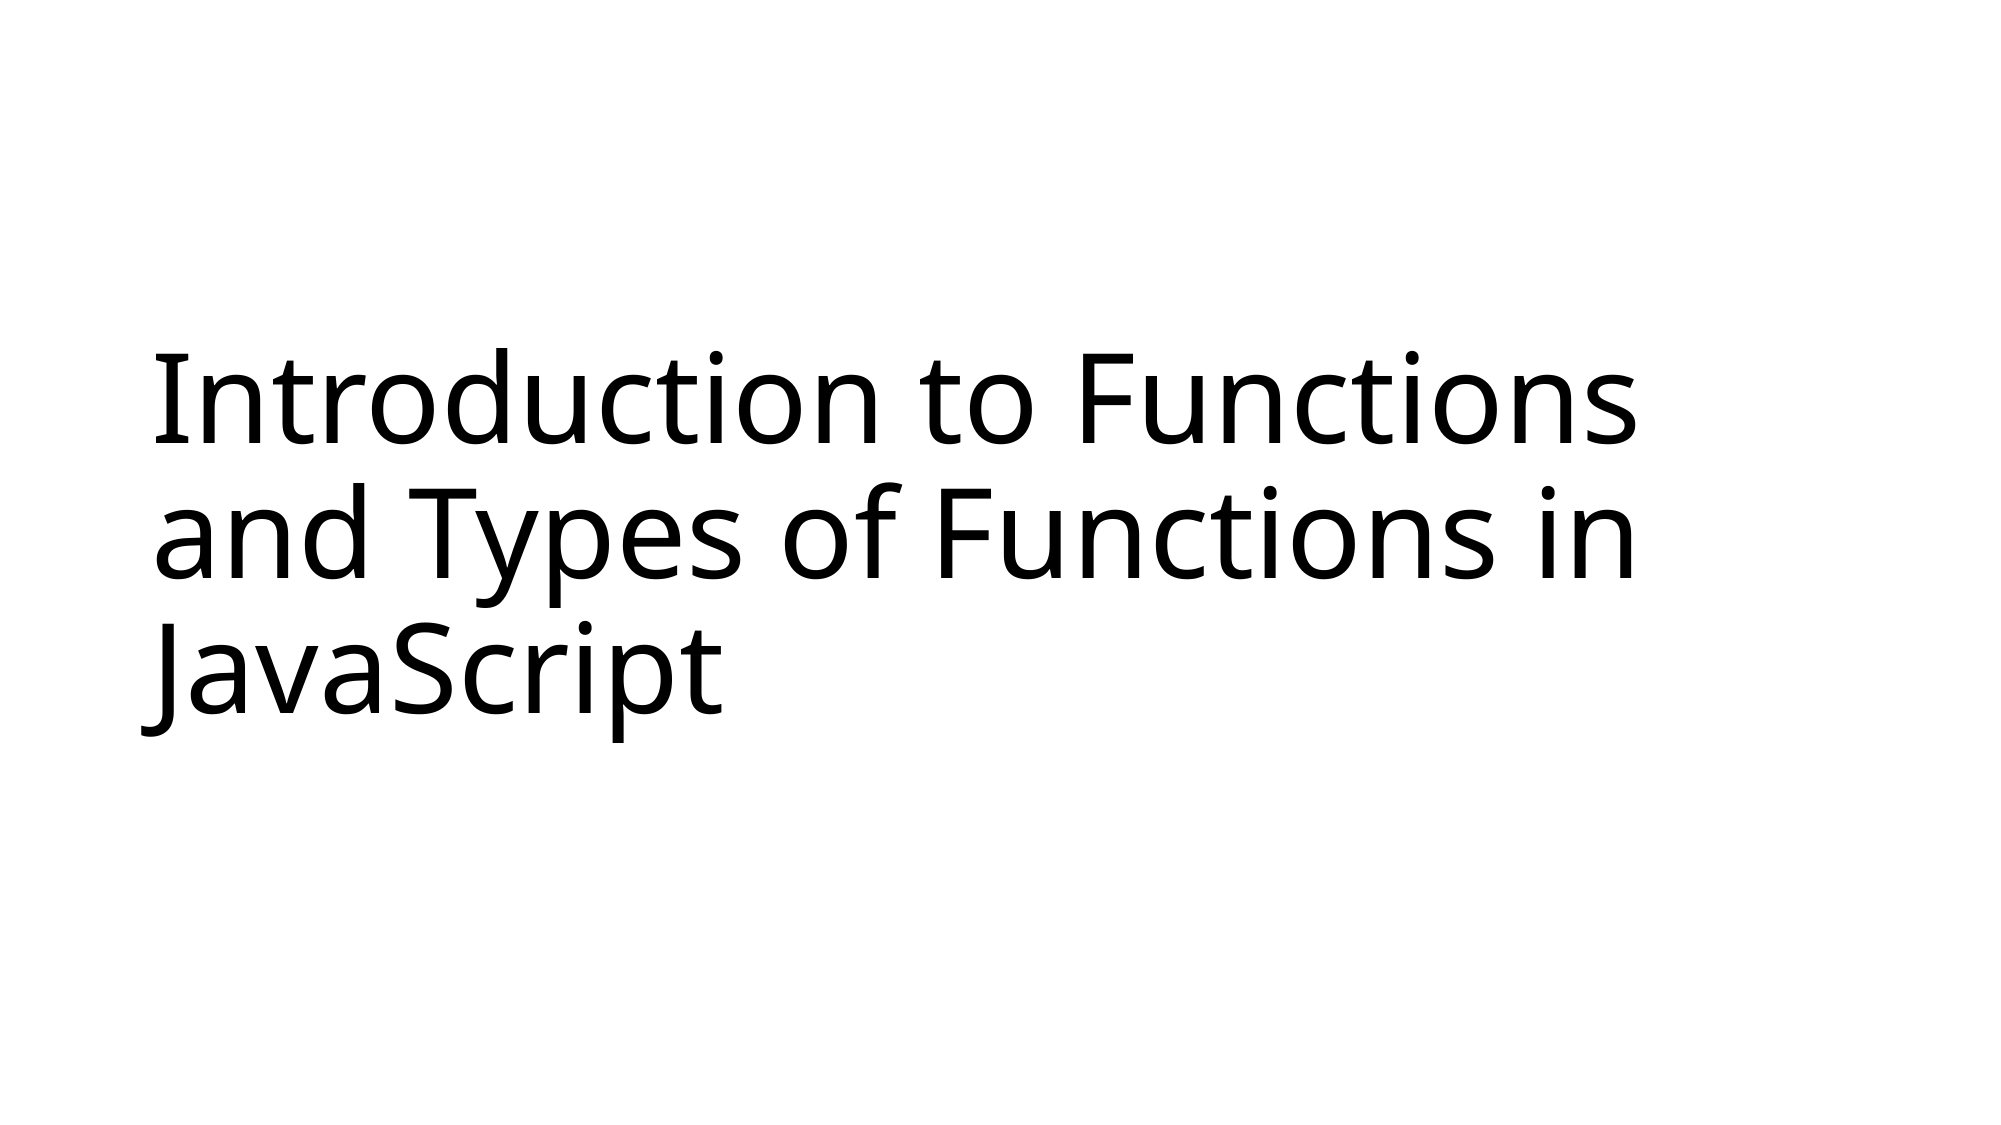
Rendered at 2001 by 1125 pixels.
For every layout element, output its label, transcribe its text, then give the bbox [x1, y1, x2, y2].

title Introduction to Functions and Types of Functions in JavaScript [136, 280, 1862, 749]
